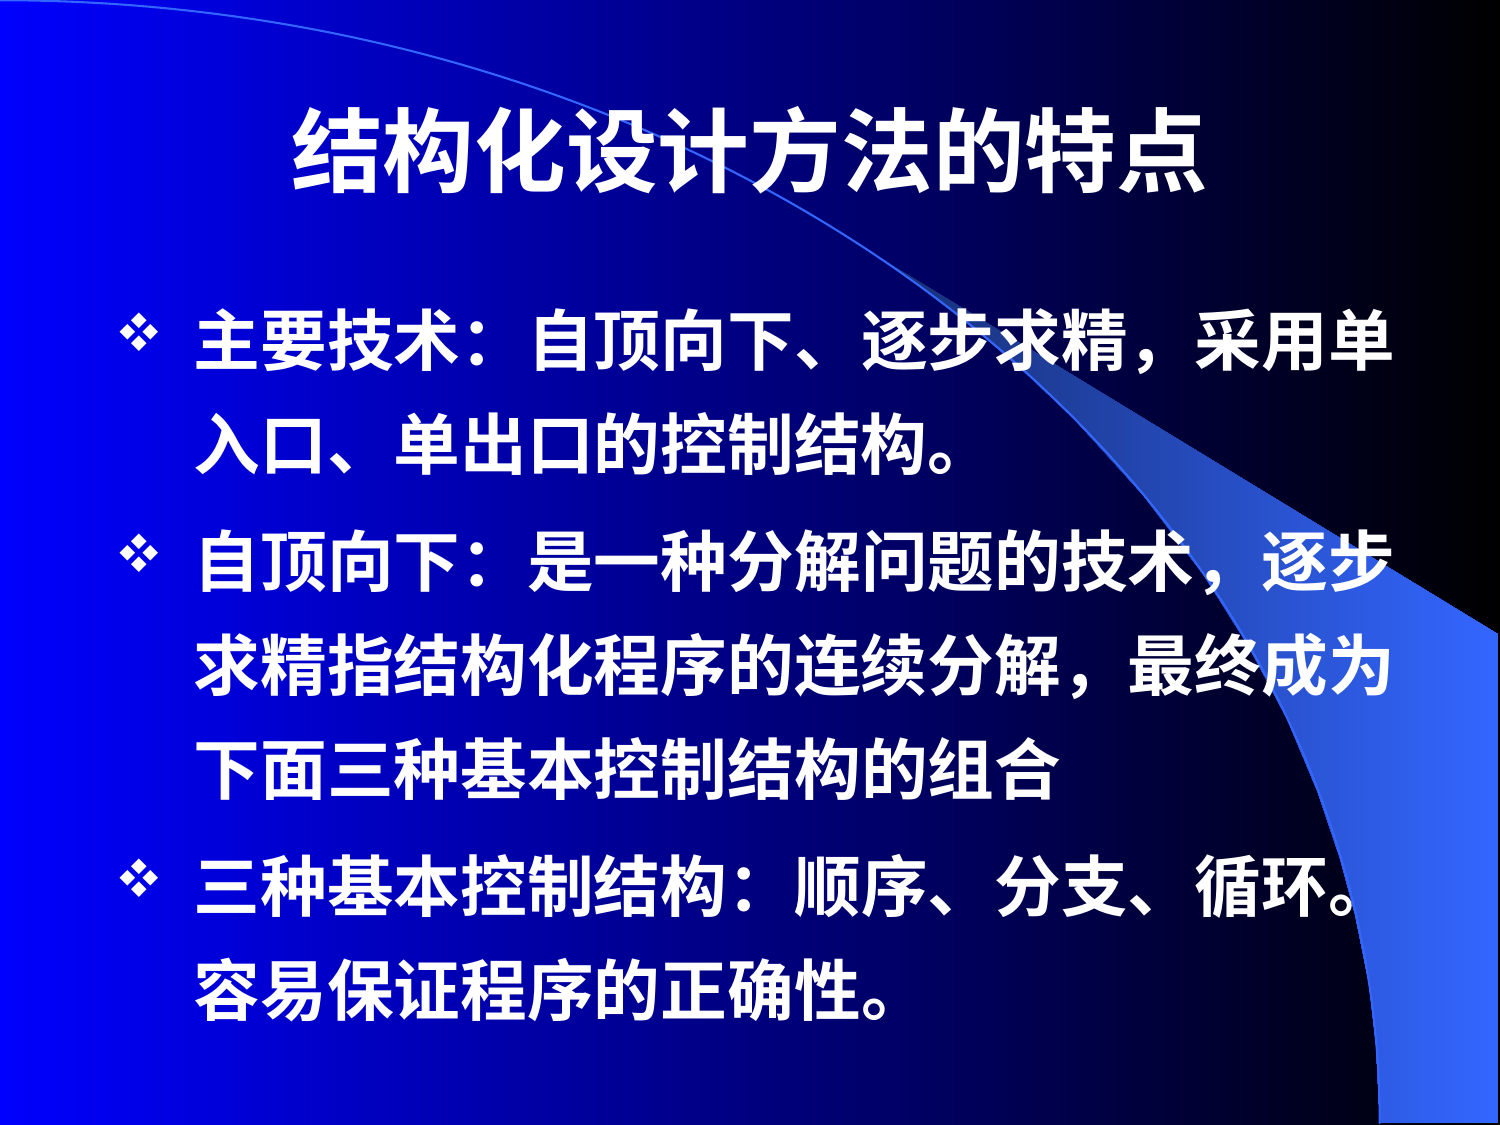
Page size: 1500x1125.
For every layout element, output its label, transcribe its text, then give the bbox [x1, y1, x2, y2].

list 主要技术：自顶向下、逐步求精，采用单入口、单出口的控制结构。 自顶向下：是一种分解问题的技术，逐步求精指结构化程序的连续分解，最终成为下面三种基本控制结构的组合 三种基本控制结构：顺序、分支、循环。容易保证程序的正确性。 [100, 266, 1424, 1059]
title 结构化设计方法的特点 [111, 54, 1388, 243]
